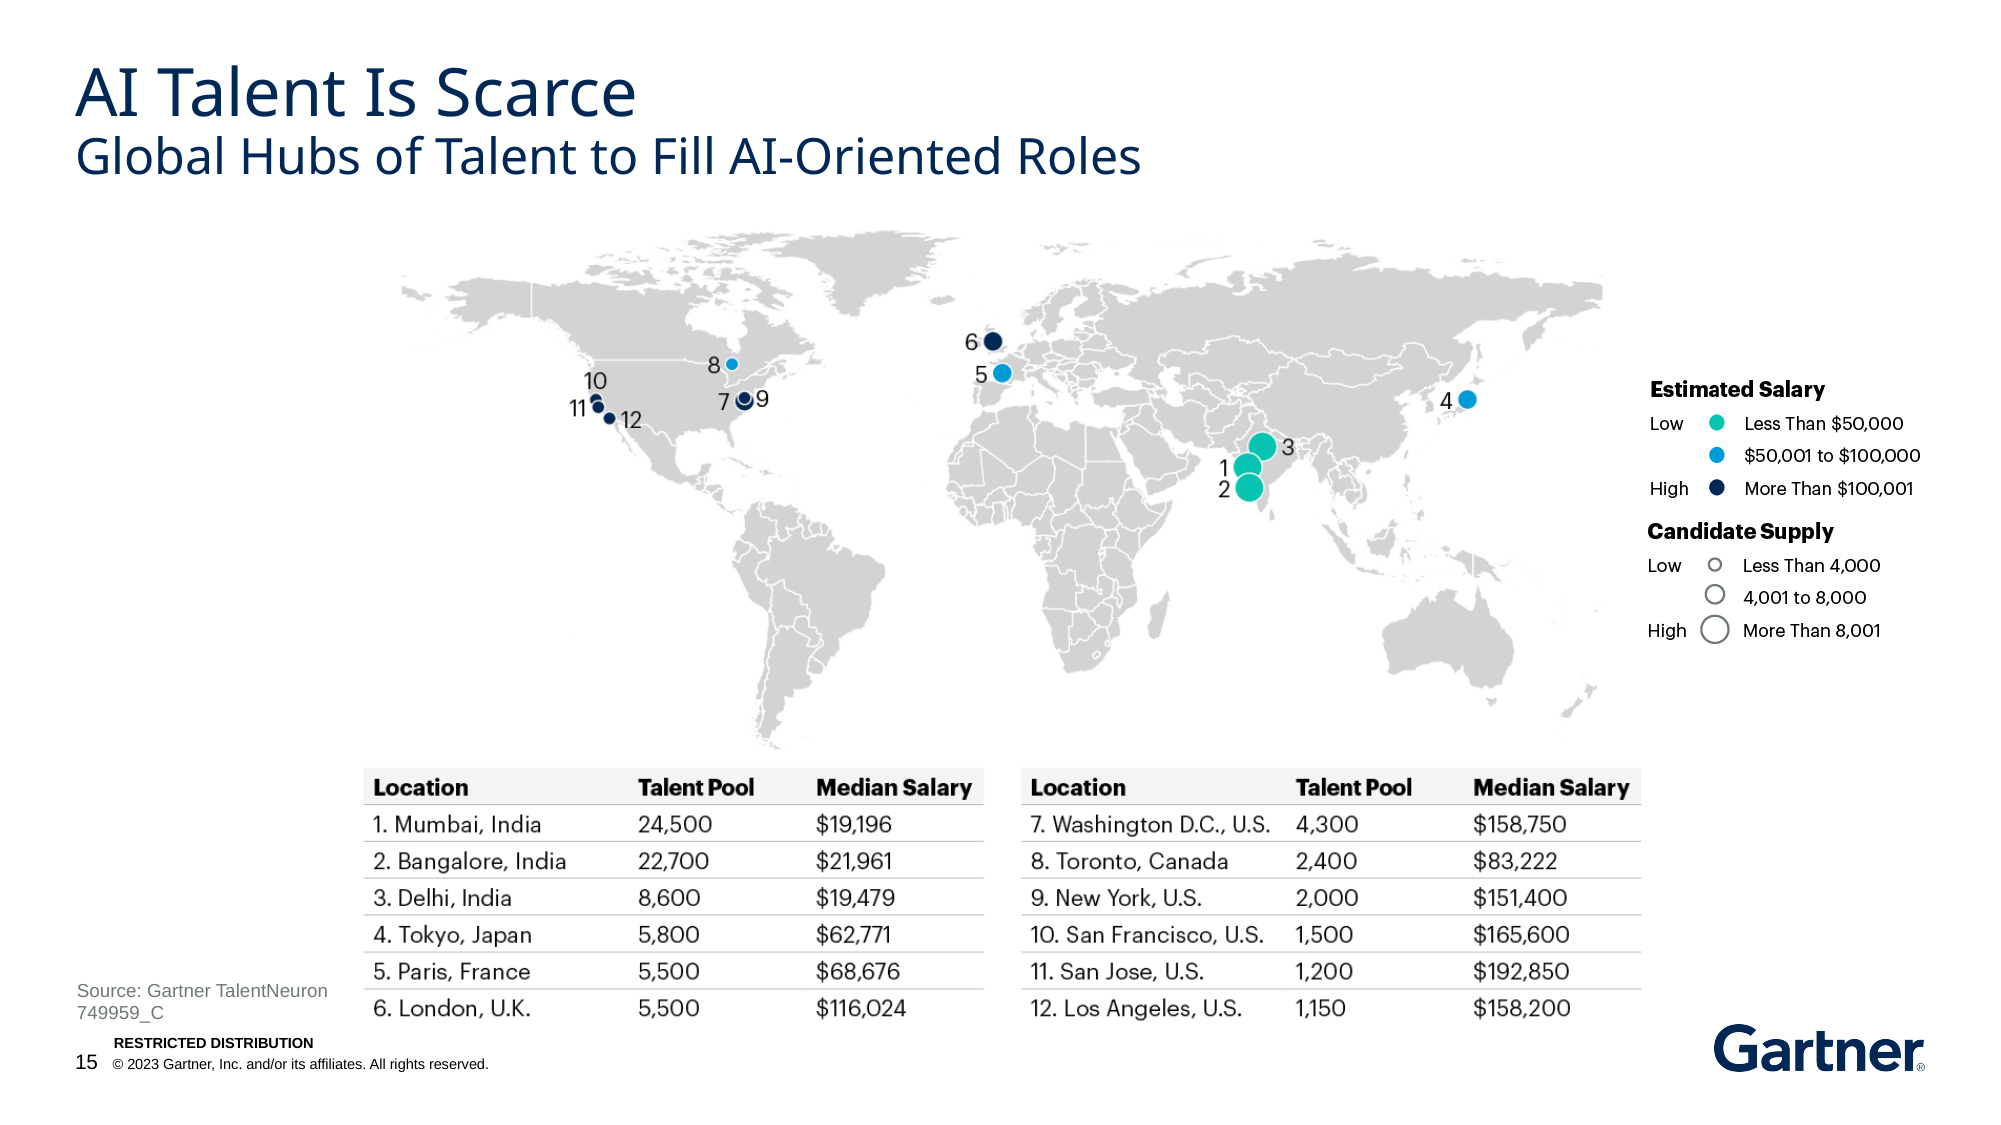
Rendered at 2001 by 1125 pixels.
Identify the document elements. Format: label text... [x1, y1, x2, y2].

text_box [1634, 374, 1931, 653]
picture [1714, 1024, 1925, 1072]
title AI Talent Is Scarce Global Hubs of Talent to Fill AI-Oriented Roles [75, 59, 1925, 134]
picture [330, 223, 1675, 1026]
text_box Source: Gartner TalentNeuron 749959_C [76, 978, 330, 1024]
